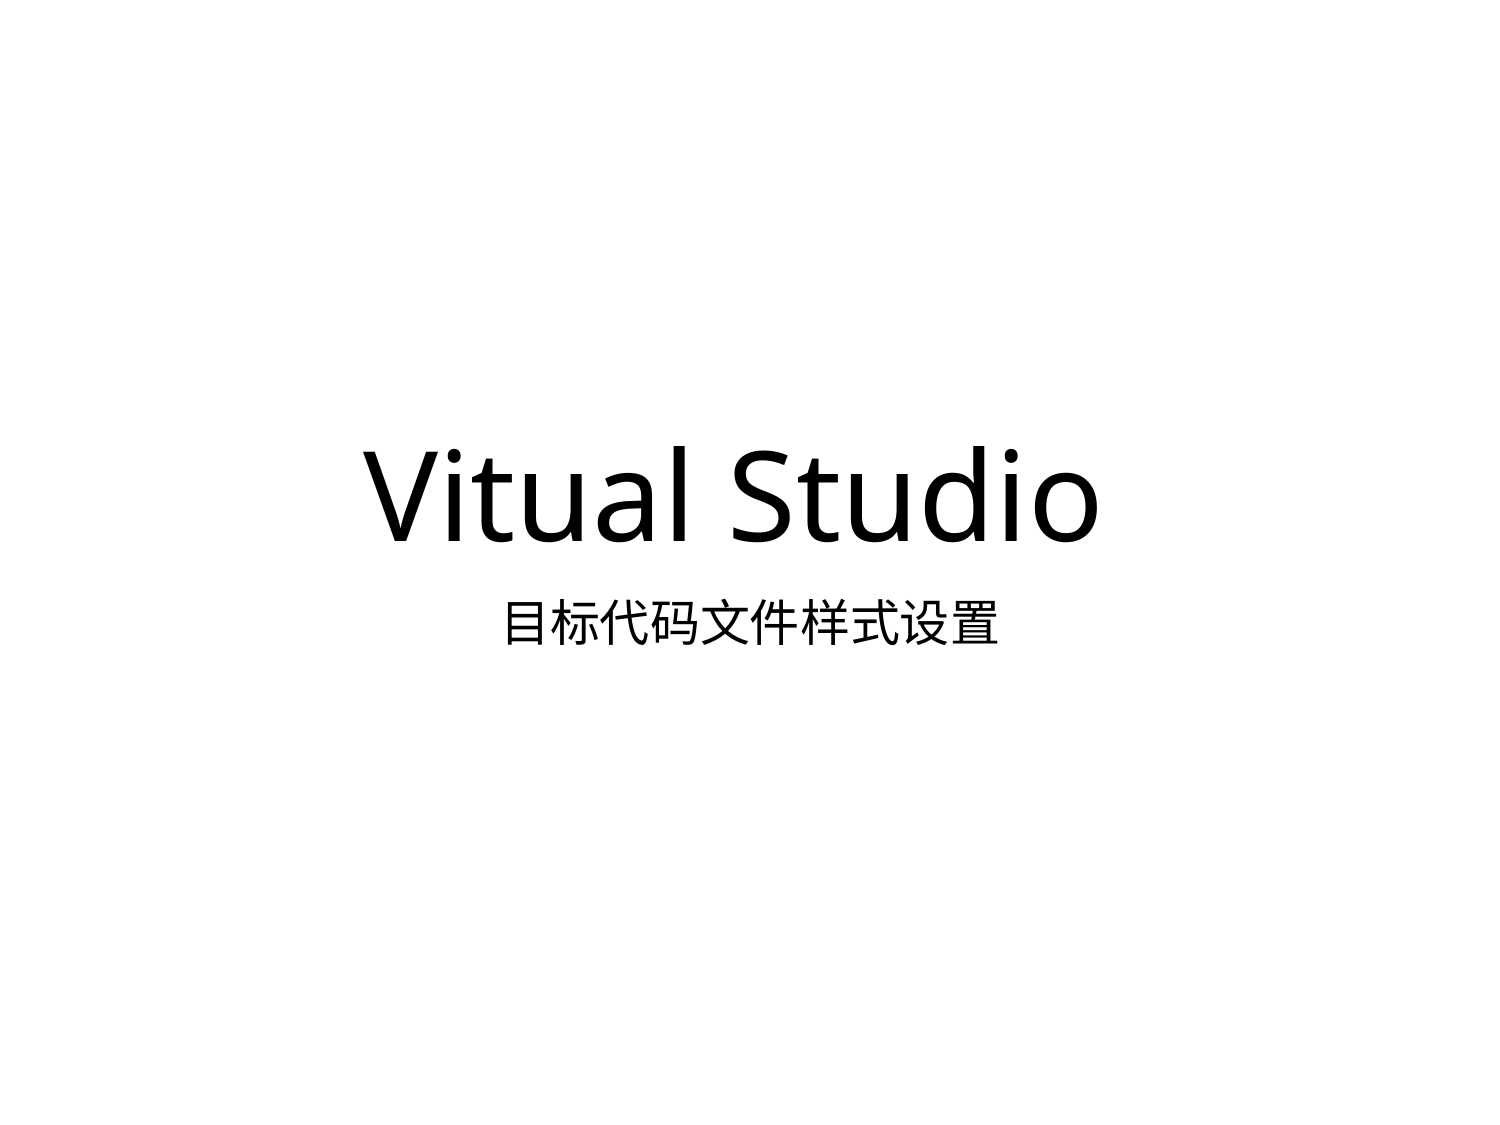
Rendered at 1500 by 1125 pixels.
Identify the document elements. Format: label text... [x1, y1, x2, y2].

title Vitual Studio [112, 184, 1388, 576]
subtitle 目标代码文件样式设置 [187, 590, 1313, 863]
